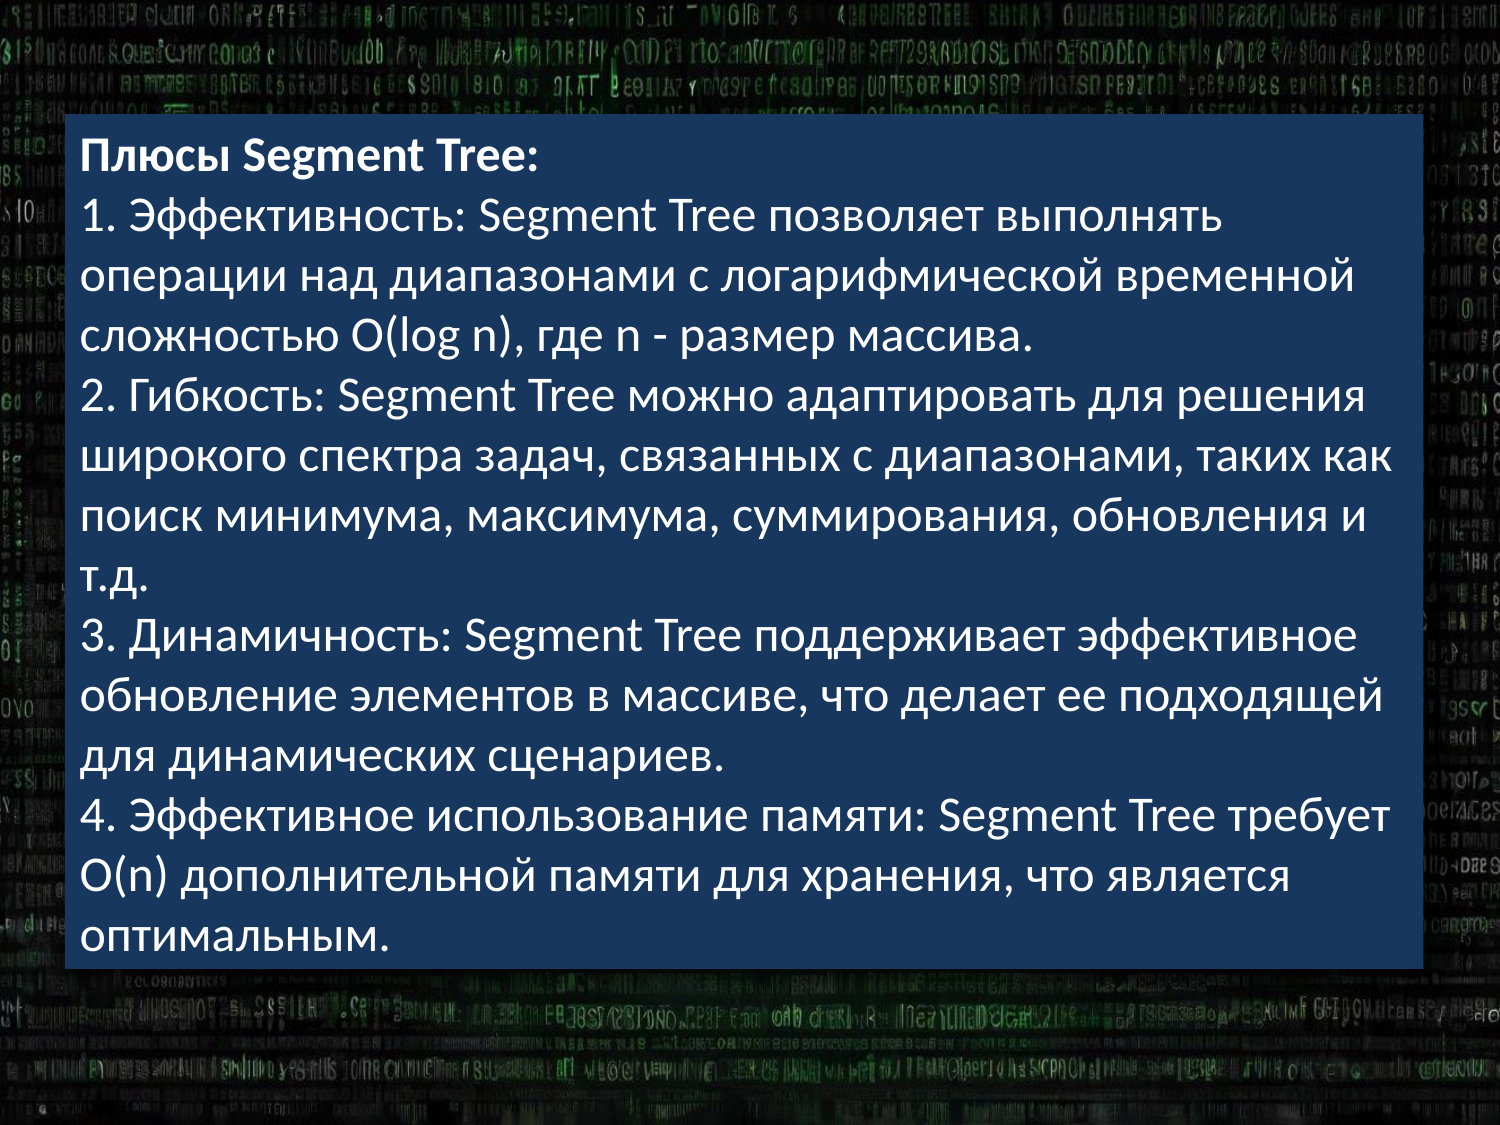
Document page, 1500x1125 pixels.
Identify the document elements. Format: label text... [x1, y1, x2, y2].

text_box Плюсы Segment Tree: 1. Эффективность: Segment Tree позволяет выполнять операции над диапазонами с логарифмической временной сложностью O(log n), где n - размер массива. 2. Гибкость: Segment Tree можно адаптировать для решения широкого спектра задач, связанных с диапазонами, таких как поиск минимума, максимума, суммирования, обновления и т.д. 3. Динамичность: Segment Tree поддерживает эффективное обновление элементов в массиве, что делает ее подходящей для динамических сценариев. 4. Эффективное использование памяти: Segment Tree требует O(n) дополнительной памяти для хранения, что является оптимальным. [64, 114, 1424, 969]
picture [0, 0, 1500, 1125]
